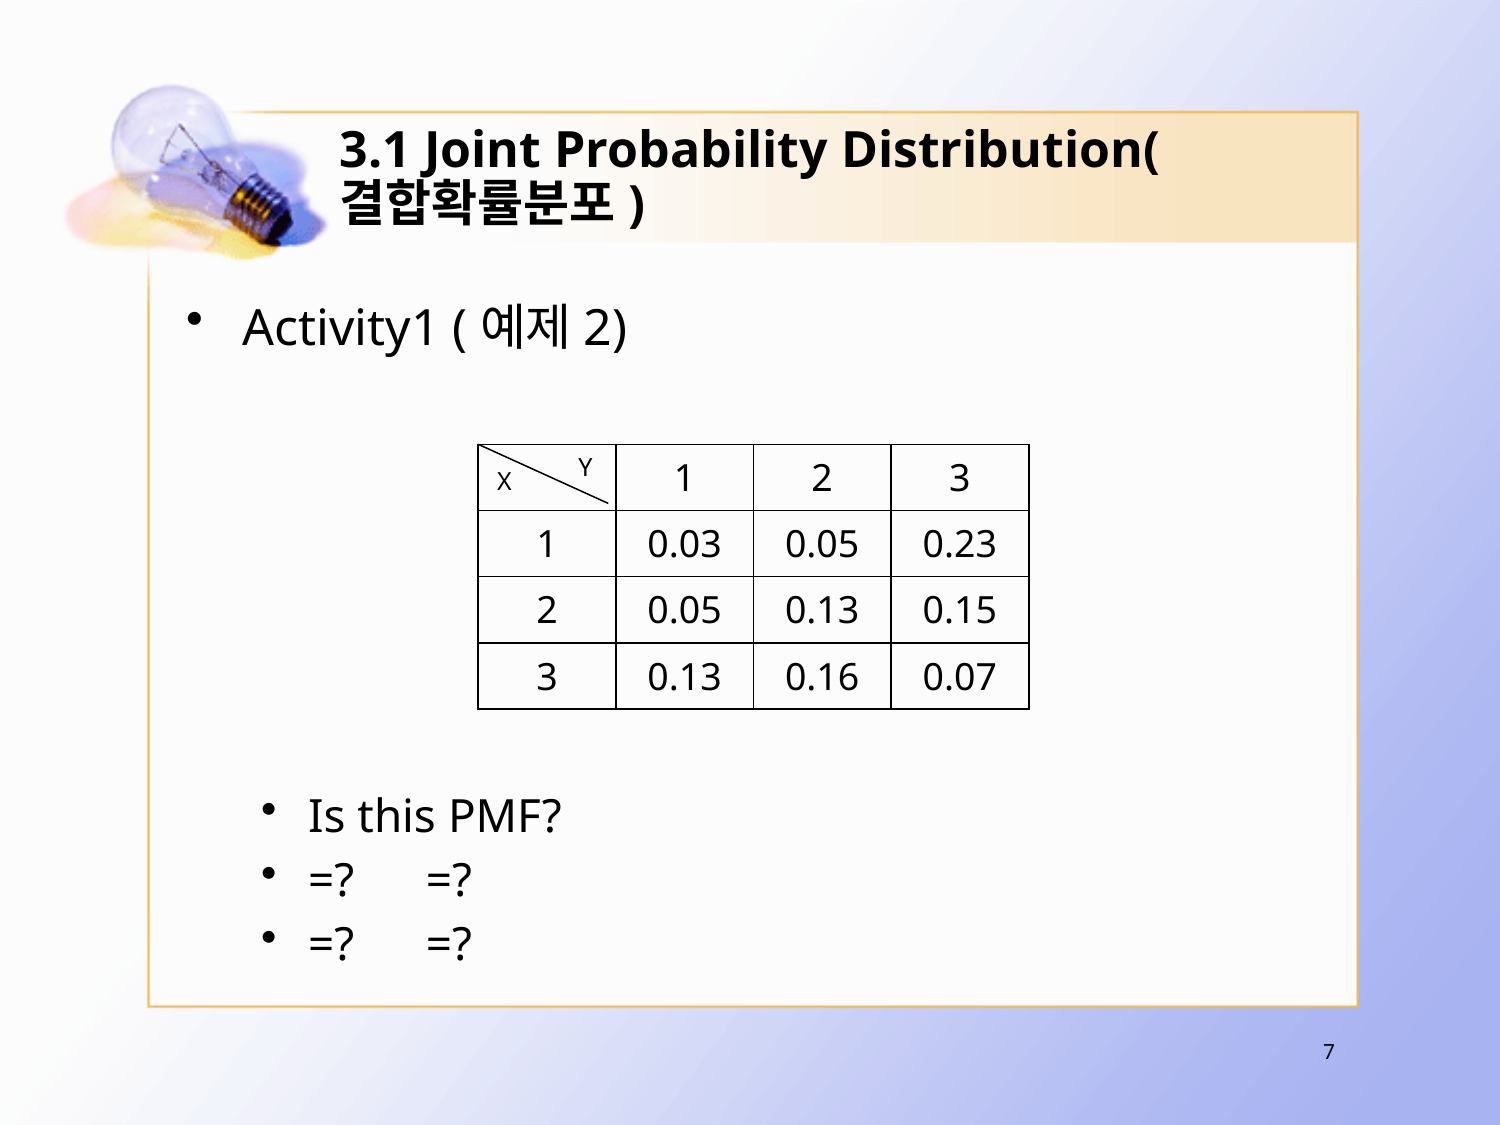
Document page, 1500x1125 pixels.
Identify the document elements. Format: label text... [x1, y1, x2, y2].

table_cell 2 [479, 577, 615, 642]
slide_number 7 [1237, 1025, 1350, 1075]
table_cell 0.07 [892, 644, 1028, 708]
table_cell 0.13 [754, 577, 890, 642]
table_header 3 [892, 445, 1028, 510]
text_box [477, 444, 609, 504]
table_cell 0.15 [892, 577, 1028, 642]
table_cell 0.03 [617, 511, 753, 576]
title 3.1 Joint Probability Distribution(결합확률분포) [324, 134, 1459, 222]
table_cell 0.05 [617, 577, 753, 642]
table_cell 0.16 [754, 644, 890, 708]
table_cell 0.13 [617, 644, 753, 708]
table_header 1 [617, 445, 753, 510]
picture [0, 0, 1500, 1125]
table_header [610, 445, 615, 510]
table_cell 0.05 [754, 511, 890, 576]
table_cell 3 [479, 644, 615, 708]
table_cell 0.23 [892, 511, 1028, 576]
table_cell 1 [479, 511, 615, 576]
table_header 2 [754, 445, 890, 510]
